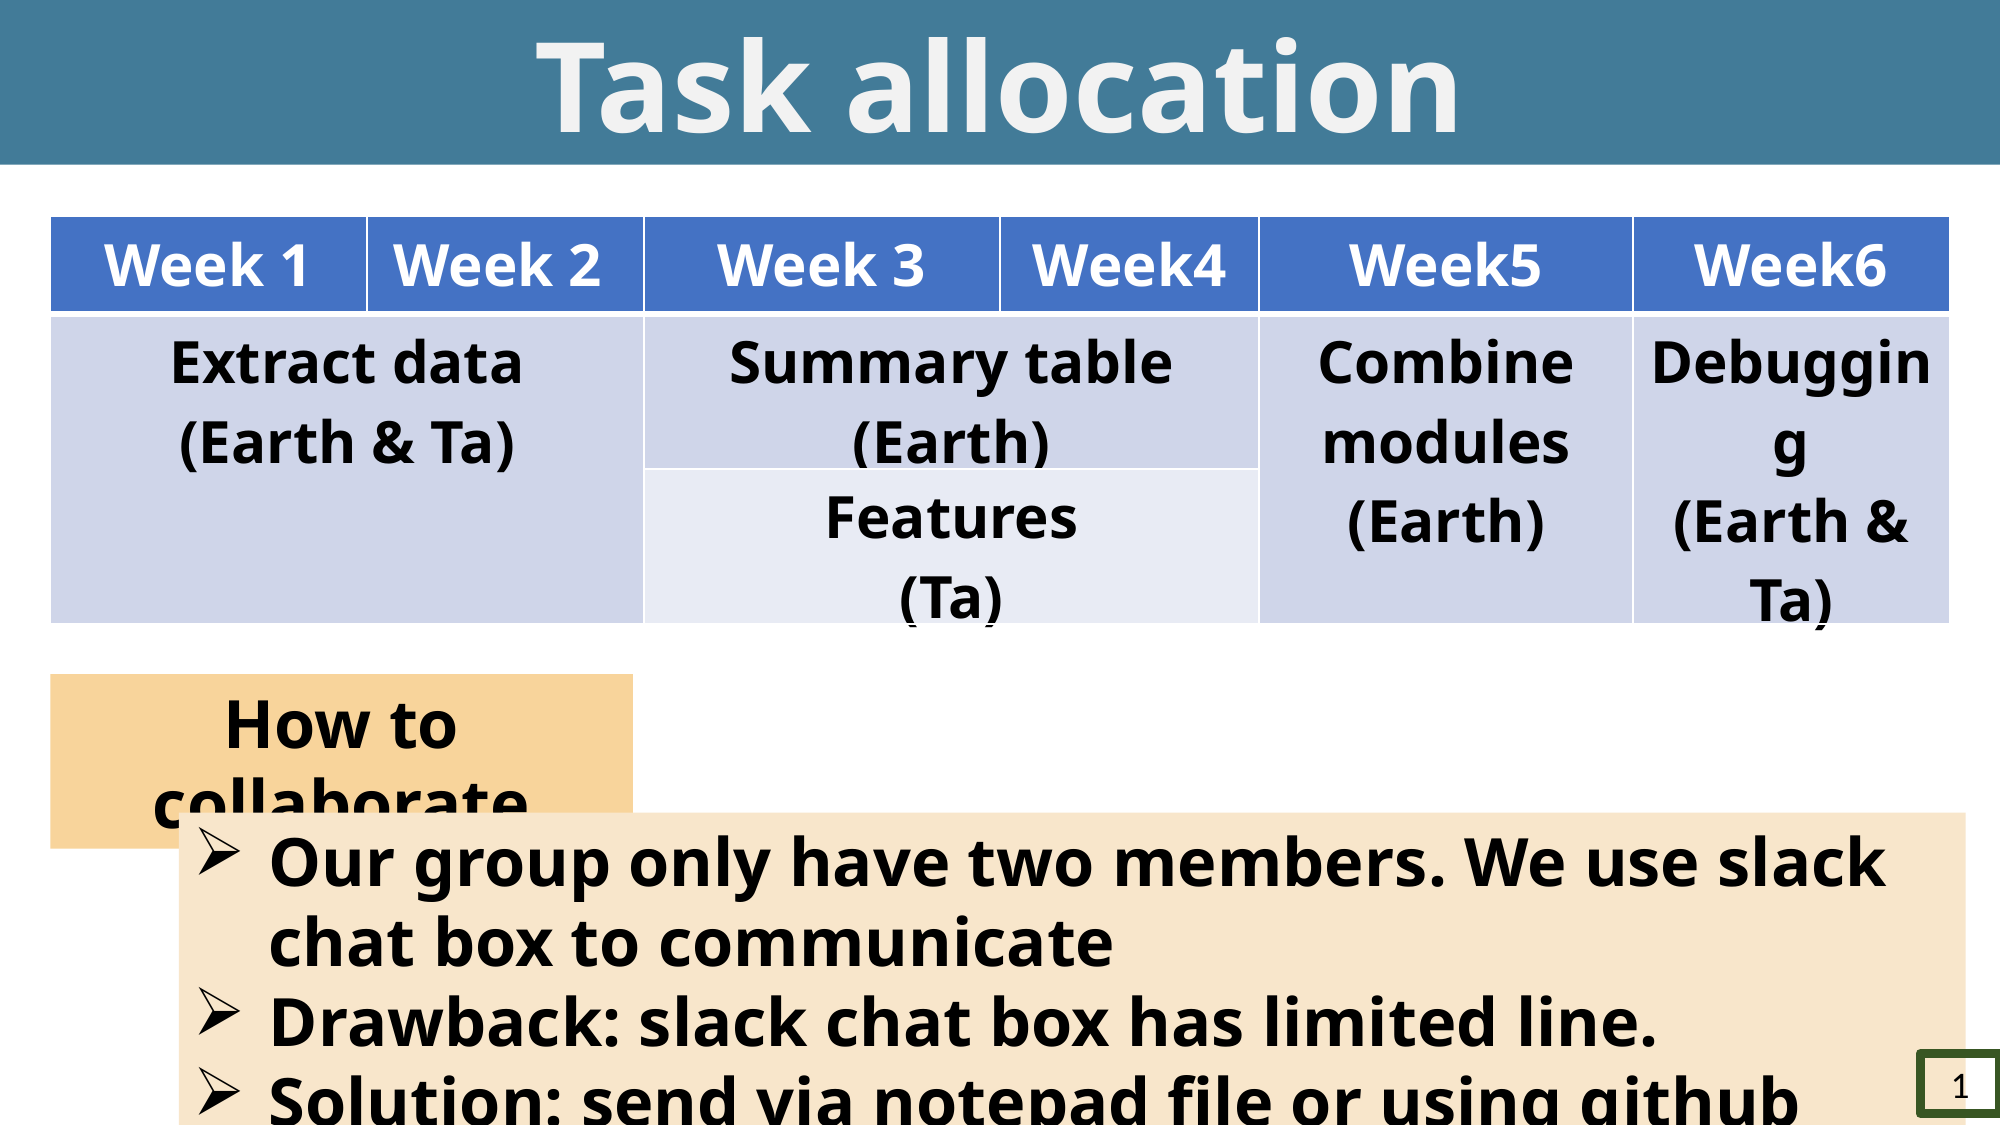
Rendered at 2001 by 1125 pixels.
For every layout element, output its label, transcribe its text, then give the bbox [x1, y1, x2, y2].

table_cell Features (Ta) [645, 470, 1258, 623]
text_box How to collaborate [50, 674, 633, 849]
table_header Week 1 [51, 217, 366, 311]
table_cell Summary table (Earth) [645, 317, 1258, 468]
table_cell Combine modules (Earth) [1260, 317, 1632, 623]
table_header Week4 [1001, 217, 1258, 311]
table_header Week6 [1634, 217, 1949, 311]
table_header Week 3 [645, 217, 999, 311]
text_box 1 [1920, 1053, 2000, 1114]
text_box Task allocation [0, 0, 2000, 165]
text_box Our group only have two members. We use slack chat box to communicate Drawback: slack chat box has limited line. Solution: send via notepad file or using github [178, 812, 1966, 1125]
table_header Week5 [1260, 217, 1632, 311]
table_header Week 2 [368, 217, 643, 311]
table_cell Debugging (Earth & Ta) [1634, 317, 1949, 623]
table_cell Extract data (Earth & Ta) [51, 317, 643, 623]
